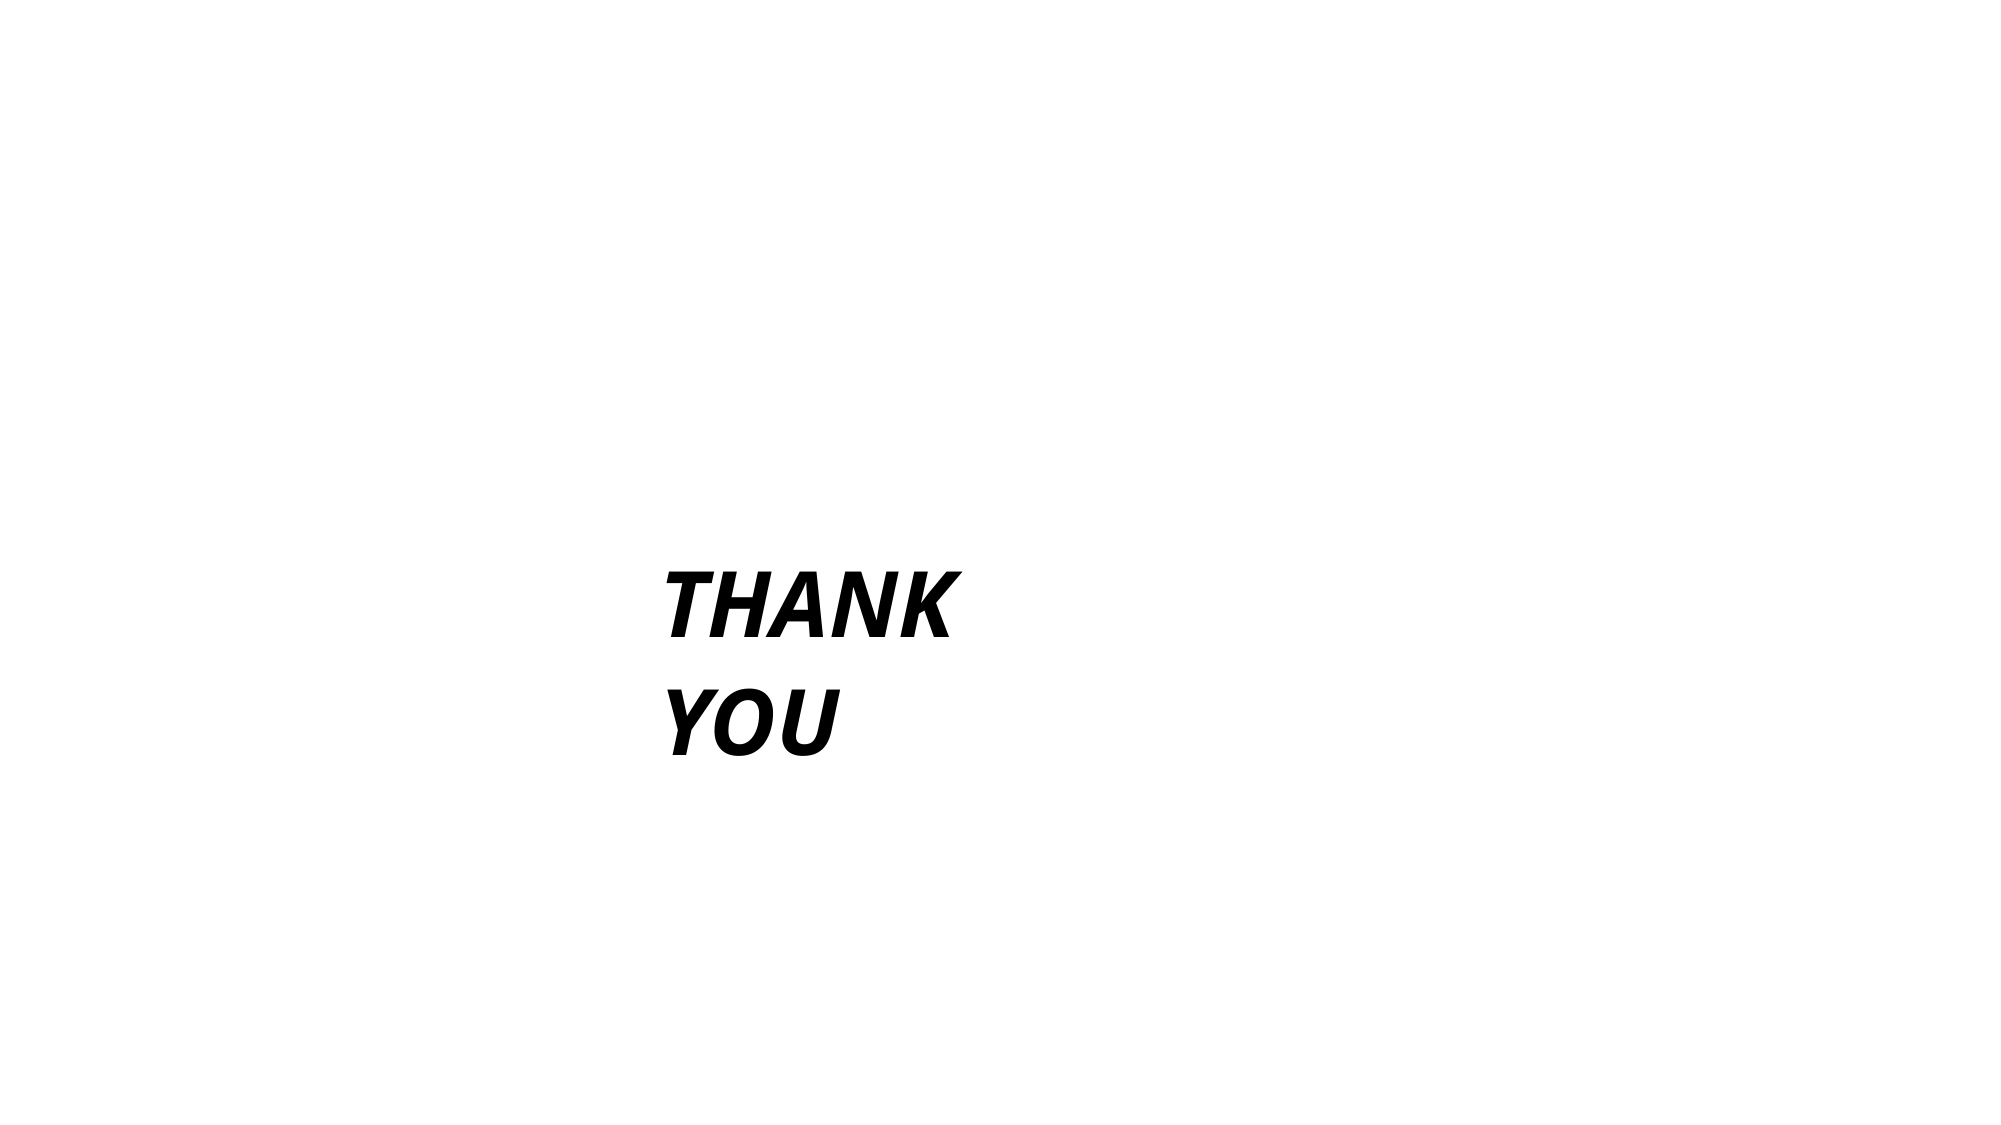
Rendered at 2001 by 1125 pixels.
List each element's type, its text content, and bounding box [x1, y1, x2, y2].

text_box THANK YOU [536, 530, 1172, 781]
